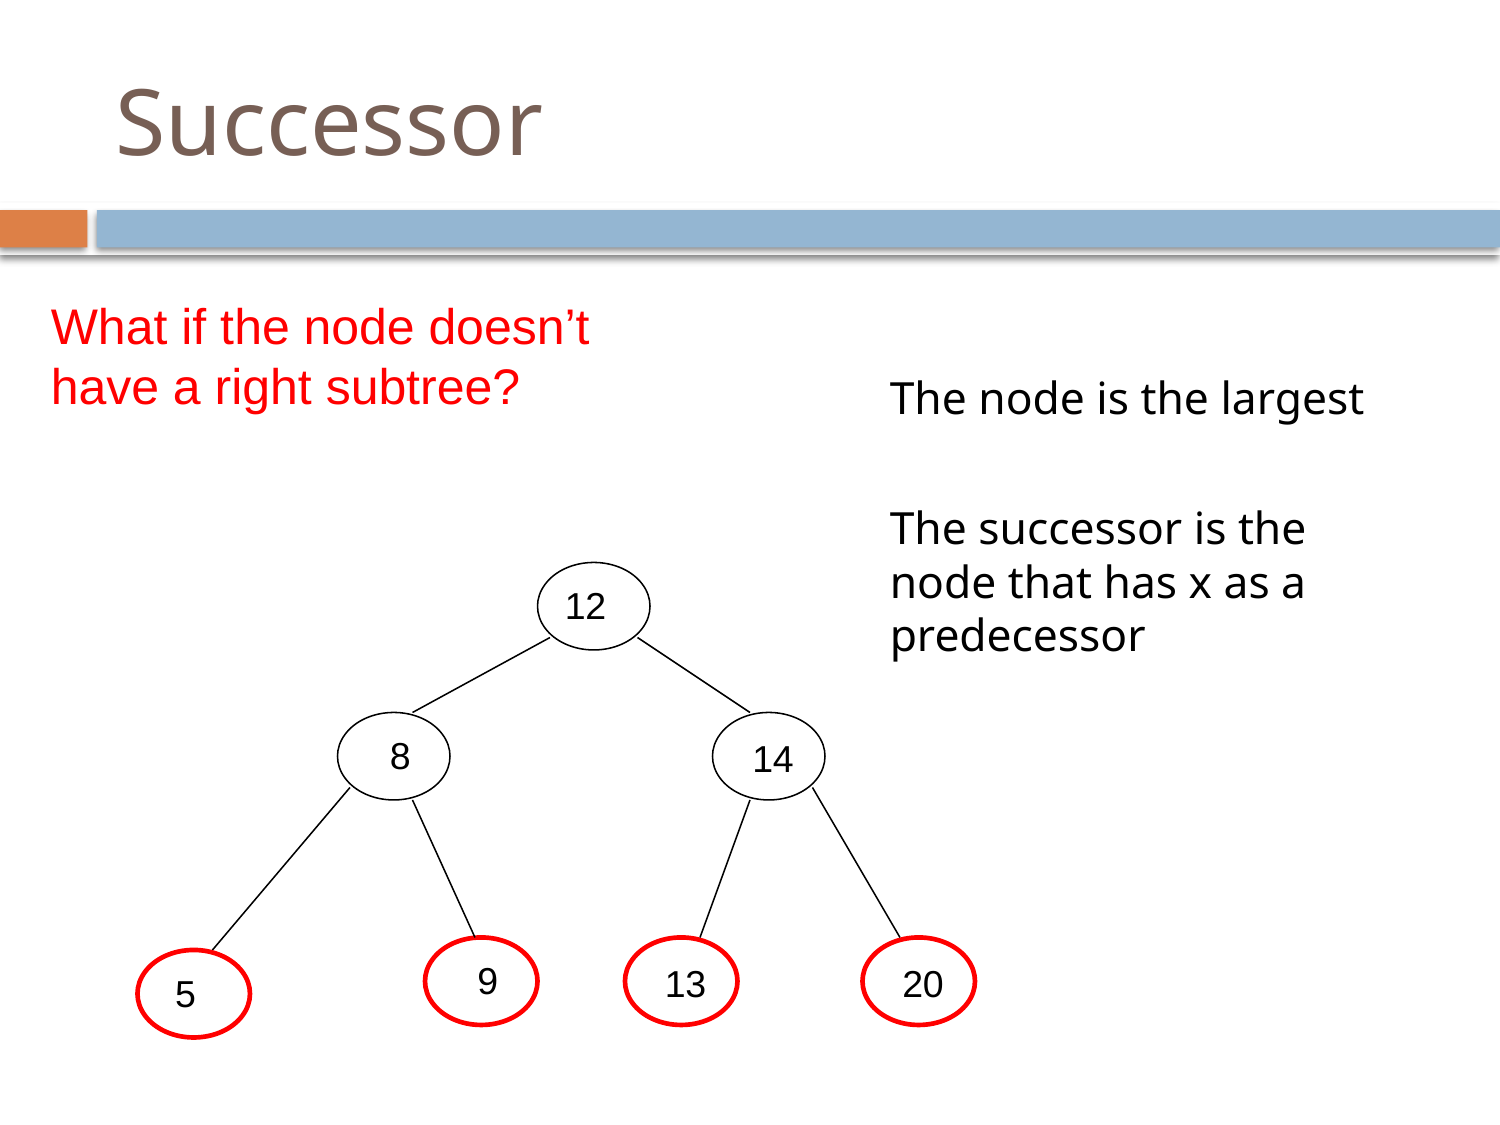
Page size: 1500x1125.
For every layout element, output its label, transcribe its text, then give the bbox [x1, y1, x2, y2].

text_box 12 [638, 615, 650, 635]
text_box [337, 712, 451, 800]
text_box [137, 949, 250, 1038]
text_box [862, 937, 976, 1025]
text_box 20 [960, 952, 988, 1012]
text_box 13 [723, 952, 750, 1012]
text_box 5 [234, 962, 250, 986]
text_box 14 [737, 727, 838, 787]
text_box 9 [521, 949, 563, 1010]
text_box 8 [434, 724, 475, 785]
text_box What if the node doesn’t have a right subtree? [36, 287, 713, 423]
text_box [425, 937, 538, 1025]
text_box [712, 712, 811, 800]
text_box [624, 937, 738, 1025]
text_box [537, 562, 651, 650]
list The node is the largest The successor is the node that has x as a predecessor [875, 362, 1425, 668]
text_box 12 [634, 574, 650, 598]
text_box 5 [237, 1002, 250, 1023]
title Successor [100, 37, 1438, 200]
